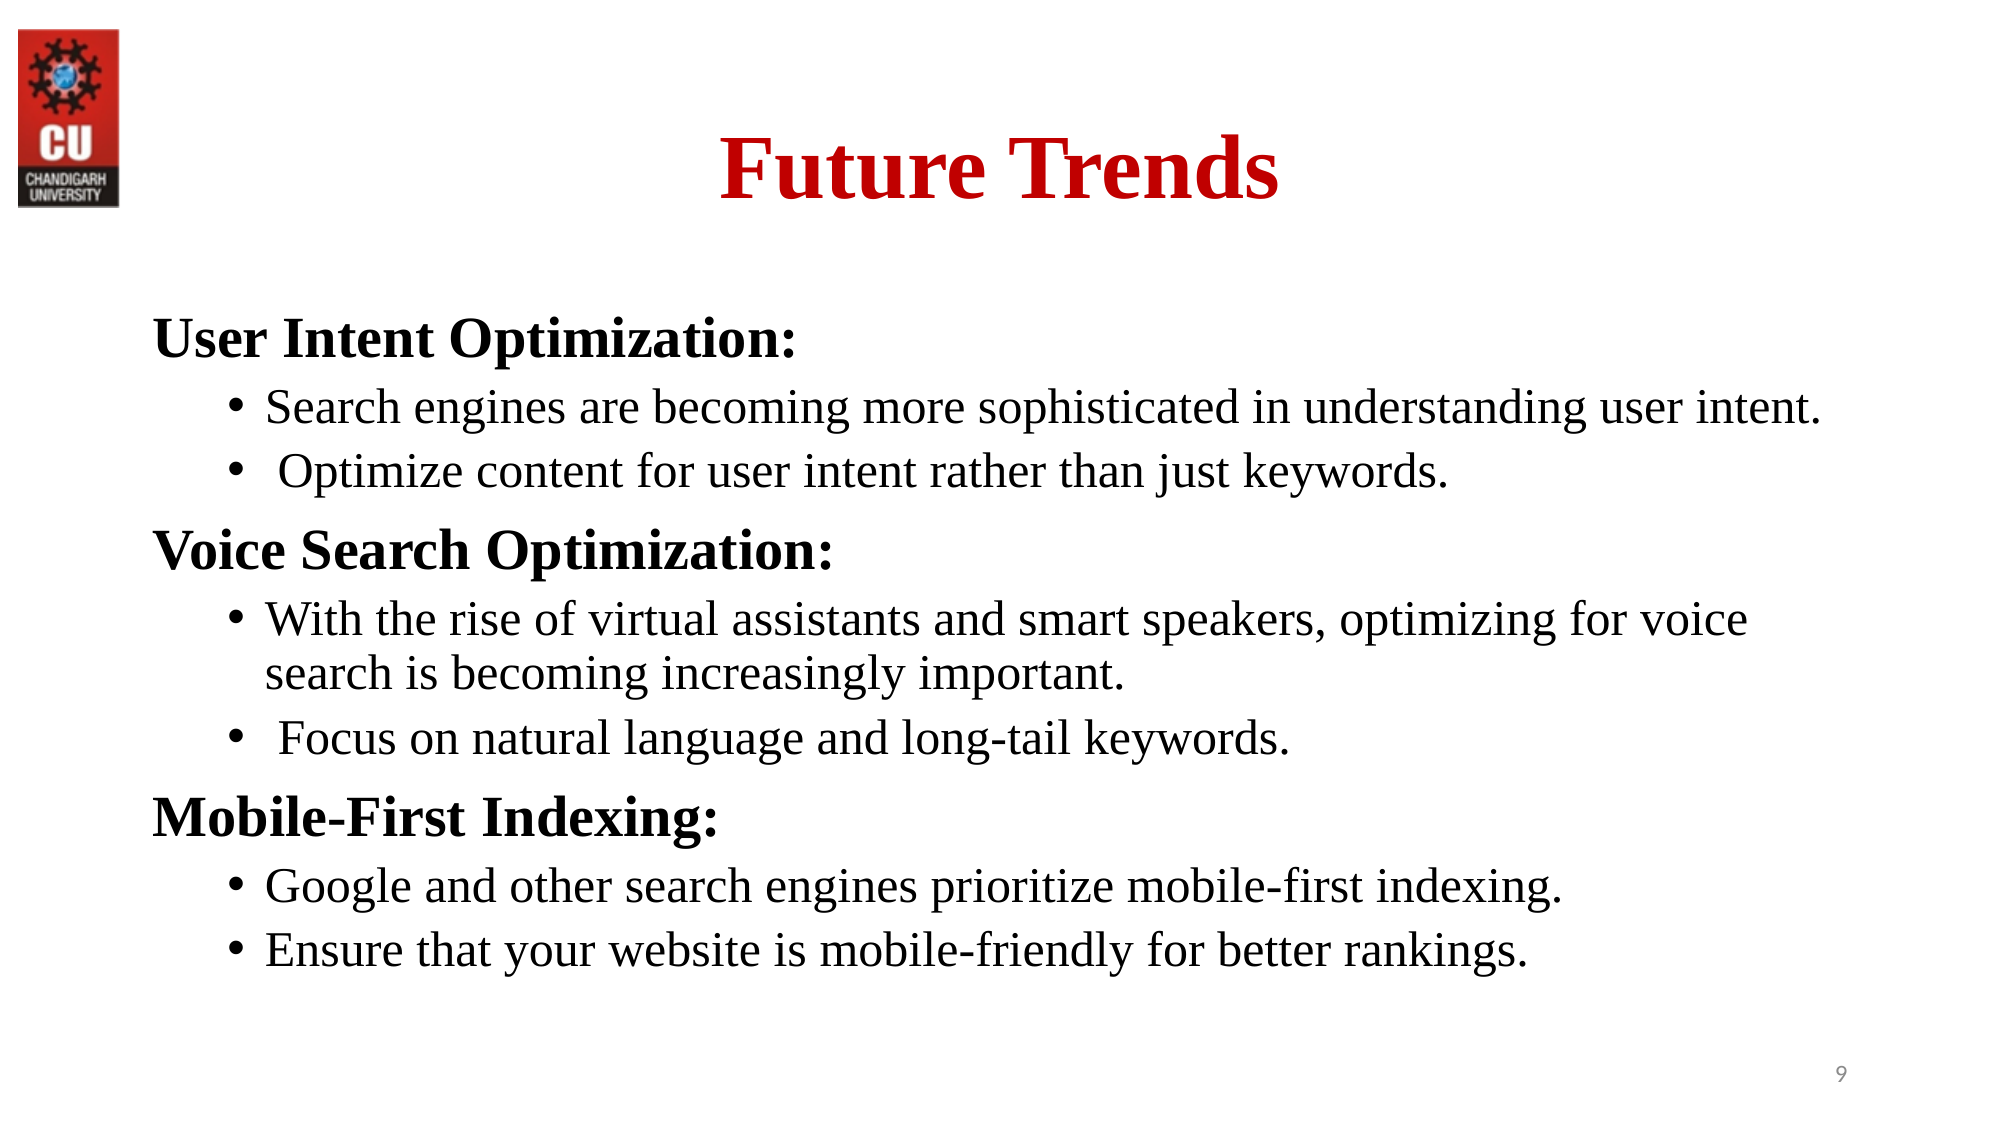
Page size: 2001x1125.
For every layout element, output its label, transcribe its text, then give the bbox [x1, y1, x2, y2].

list User Intent Optimization: Search engines are becoming more sophisticated in understanding user intent. Optimize content for user intent rather than just keywords. Voice Search Optimization: With the rise of virtual assistants and smart speakers, optimizing for voice search is becoming increasingly important. Focus on natural language and long-tail keywords. Mobile-First Indexing: Google and other search engines prioritize mobile-first indexing. Ensure that your website is mobile-friendly for better rankings. [137, 299, 1863, 1014]
title Future Trends [137, 59, 1863, 278]
picture [18, 29, 121, 208]
slide_number 9 [1412, 1042, 1863, 1103]
